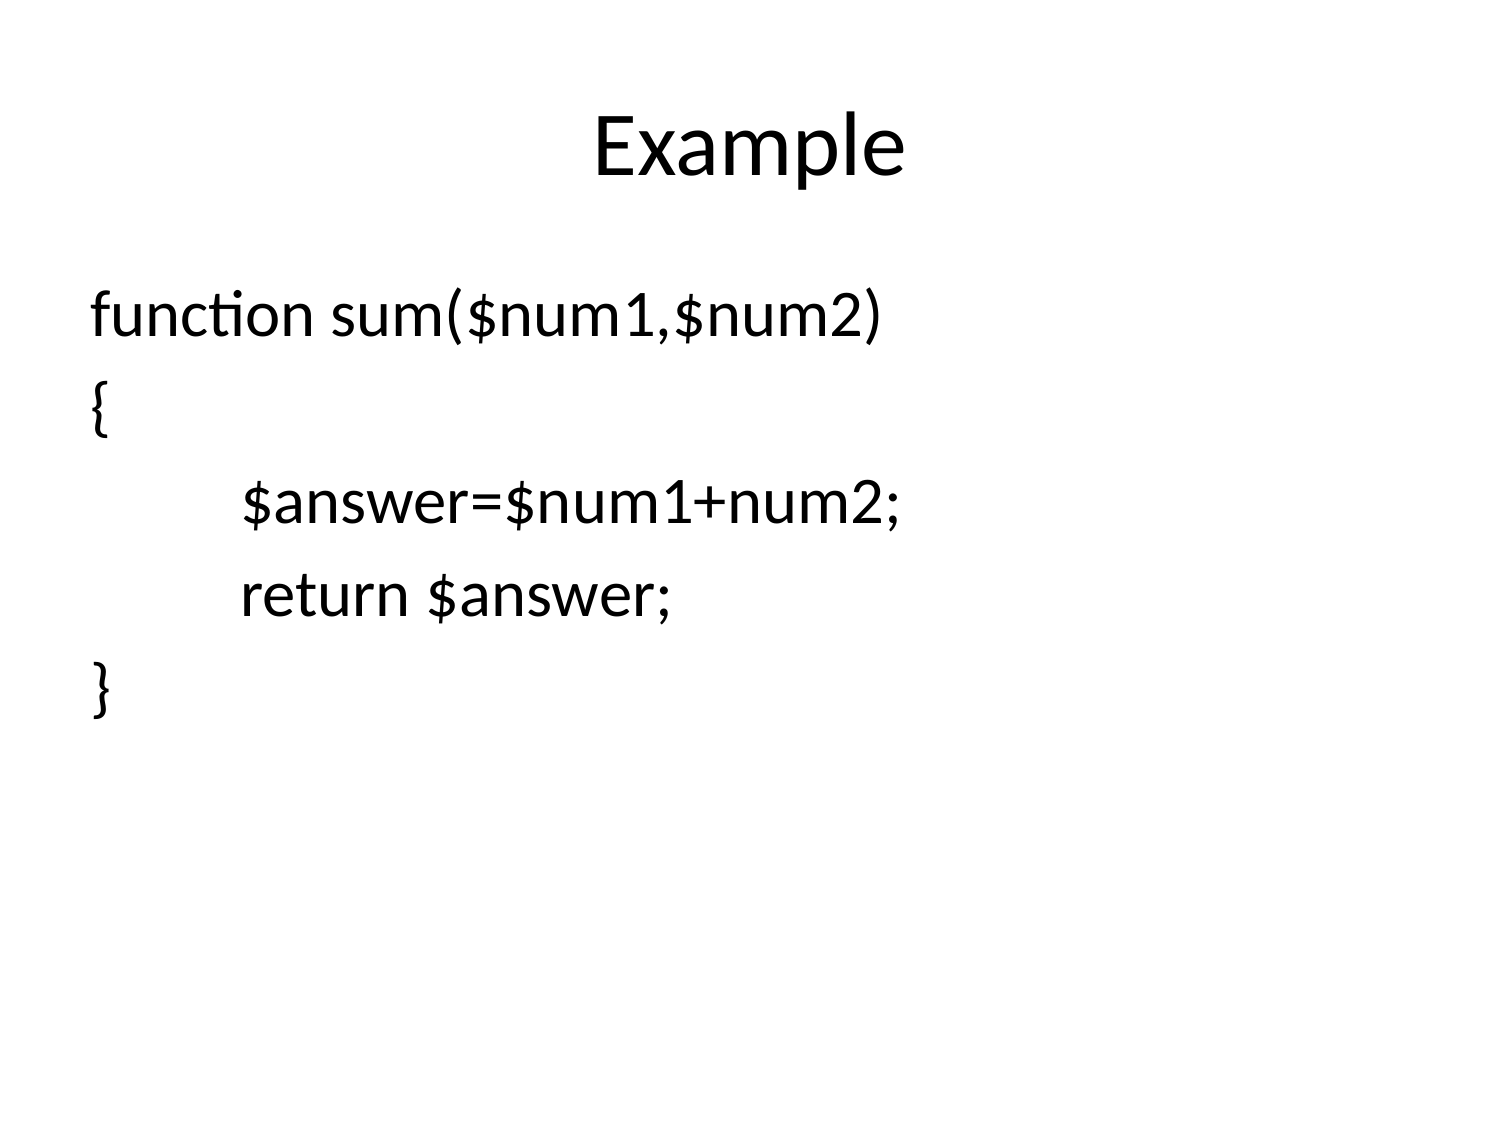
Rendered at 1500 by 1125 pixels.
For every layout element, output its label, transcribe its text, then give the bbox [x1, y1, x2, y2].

list function sum($num1,$num2) { $answer=$num1+num2; return $answer; } [75, 262, 1425, 1005]
title Example [75, 45, 1425, 233]
